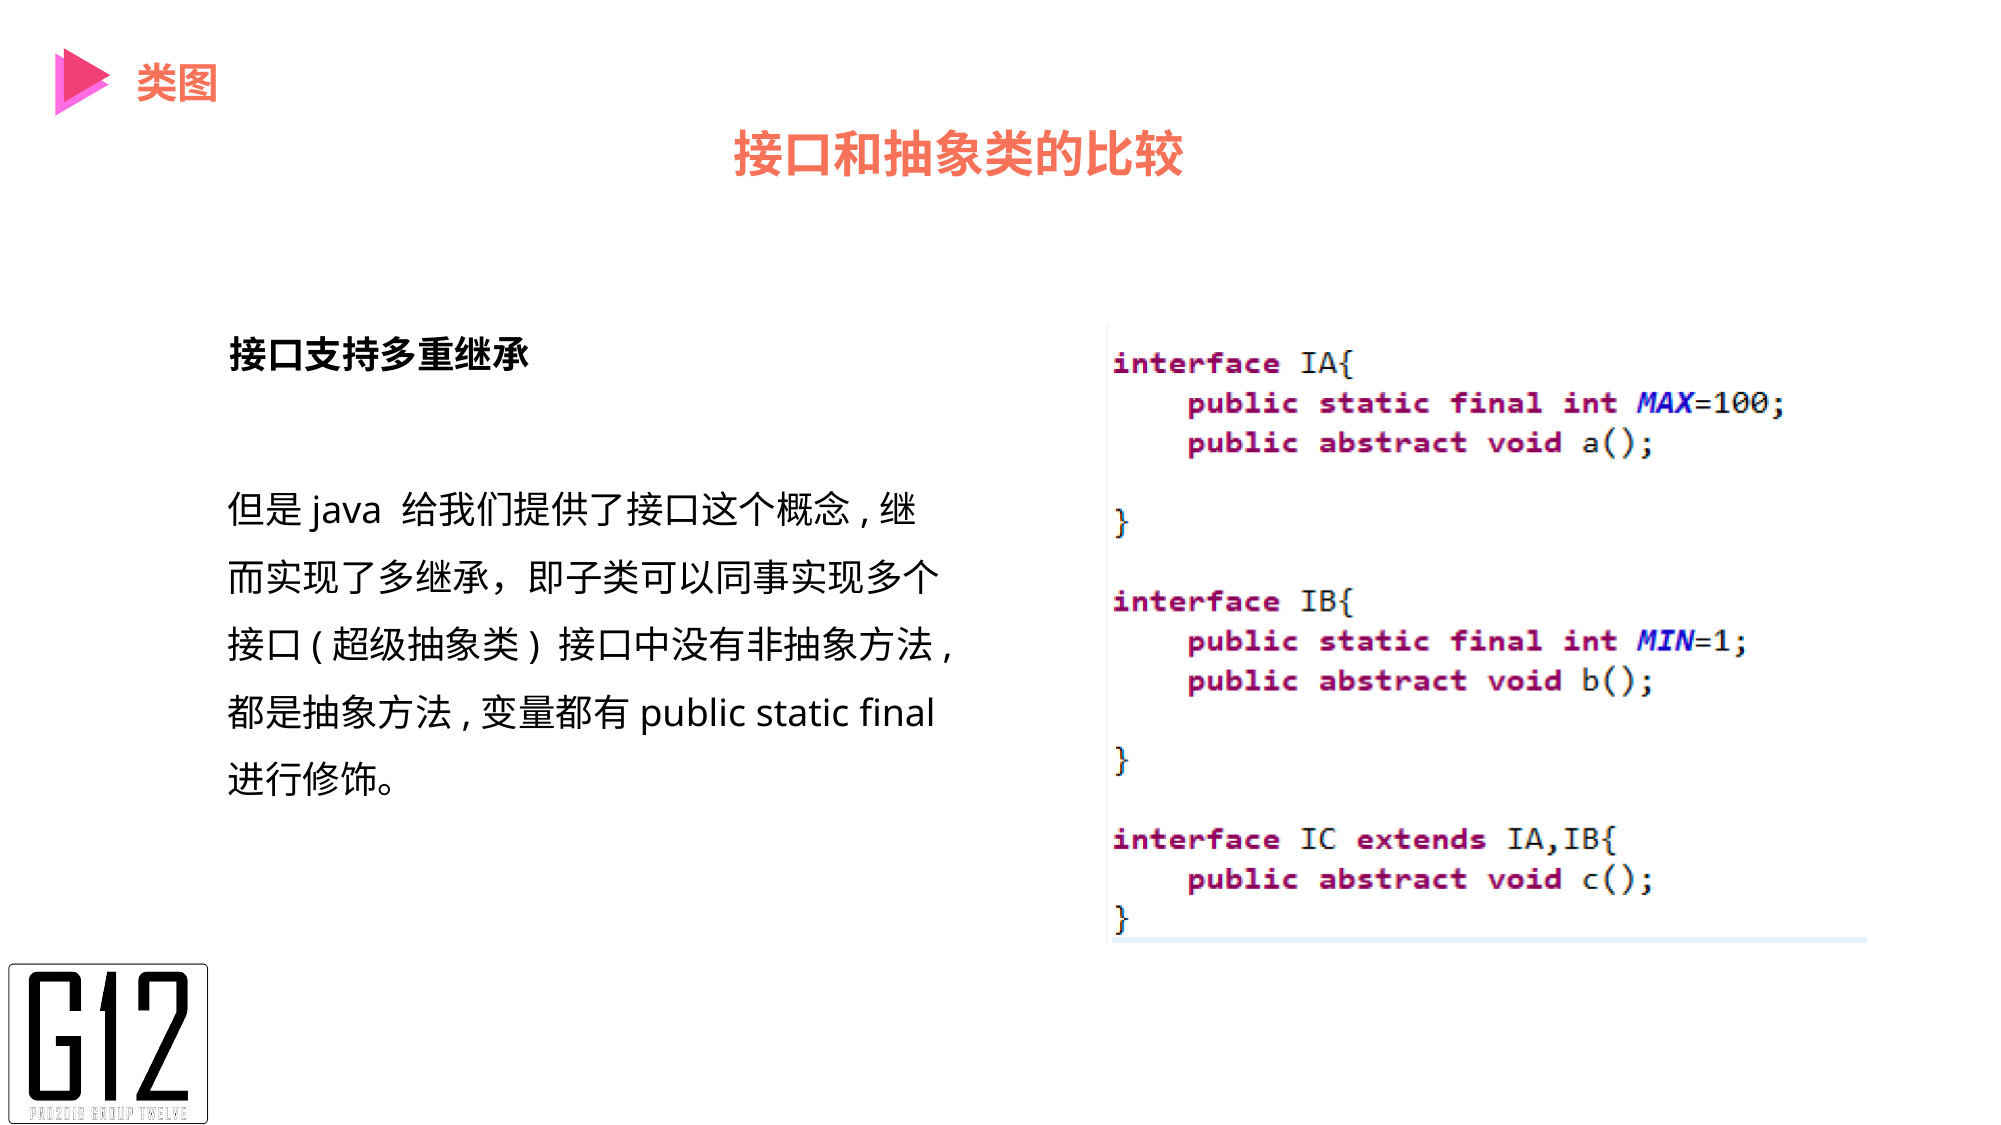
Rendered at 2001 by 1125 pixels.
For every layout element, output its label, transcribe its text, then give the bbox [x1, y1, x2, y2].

text_box 类图 [121, 48, 455, 114]
text_box 接口和抽象类的比较 [668, 115, 1250, 191]
picture [1093, 323, 1867, 943]
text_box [55, 48, 111, 116]
text_box 但是java 给我们提供了接口这个概念,继而实现了多继承，即子类可以同事实现多个接口(超级抽象类) 接口中没有非抽象方法,都是抽象方法,变量都有public static final进行修饰。 [213, 456, 963, 809]
text_box 接口支持多重继承 [214, 323, 545, 383]
picture [3, 942, 214, 1125]
